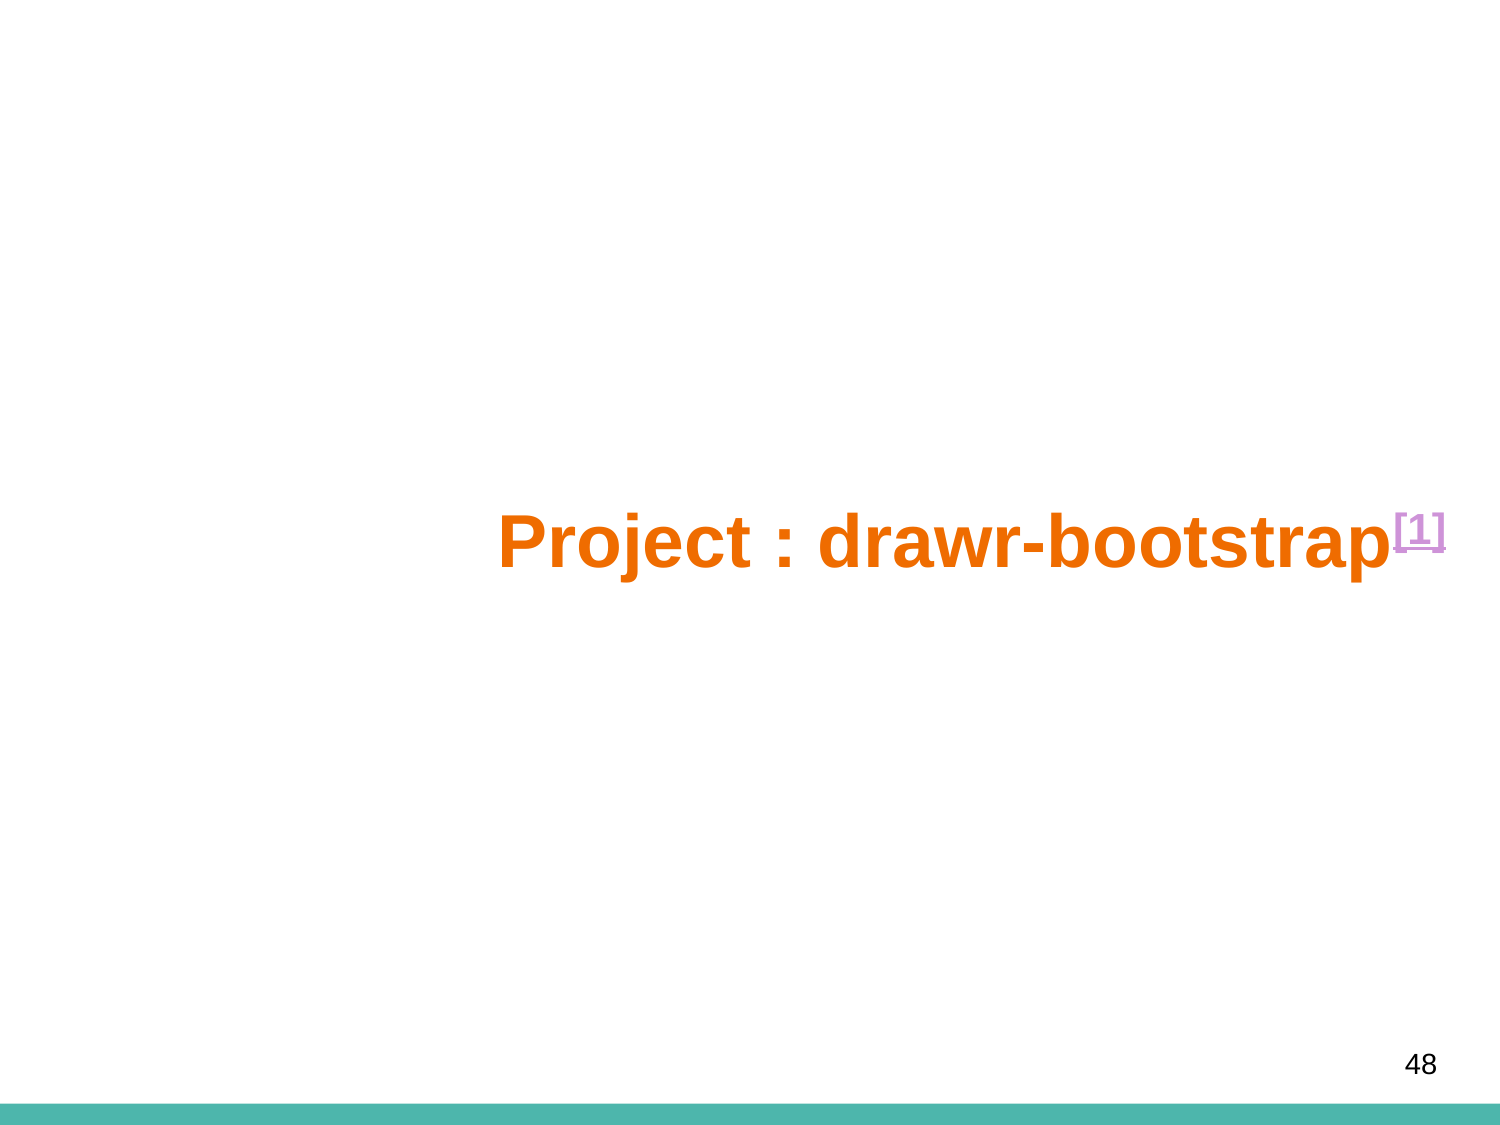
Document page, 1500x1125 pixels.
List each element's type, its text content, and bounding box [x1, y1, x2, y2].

title Project : drawr-bootstrap[1] [63, 459, 1462, 615]
slide_number ‹#› [1389, 1019, 1480, 1106]
